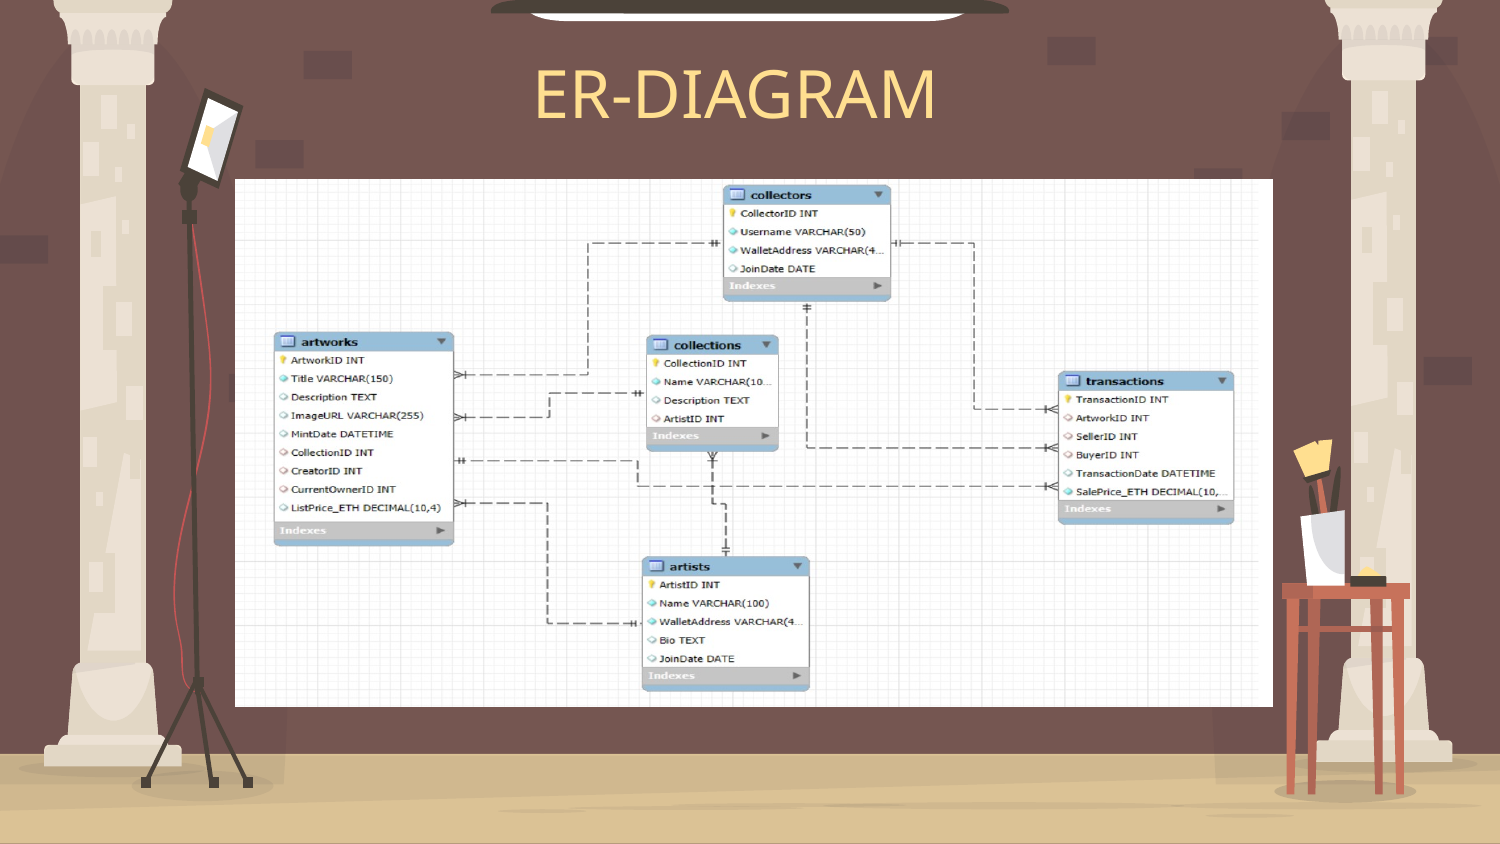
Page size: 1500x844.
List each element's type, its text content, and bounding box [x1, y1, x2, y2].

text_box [18, 0, 208, 778]
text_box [1274, 439, 1417, 803]
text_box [131, 87, 274, 802]
title ER-DIAGRAM [212, 53, 1284, 129]
picture [235, 178, 1273, 707]
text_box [1289, 0, 1478, 773]
